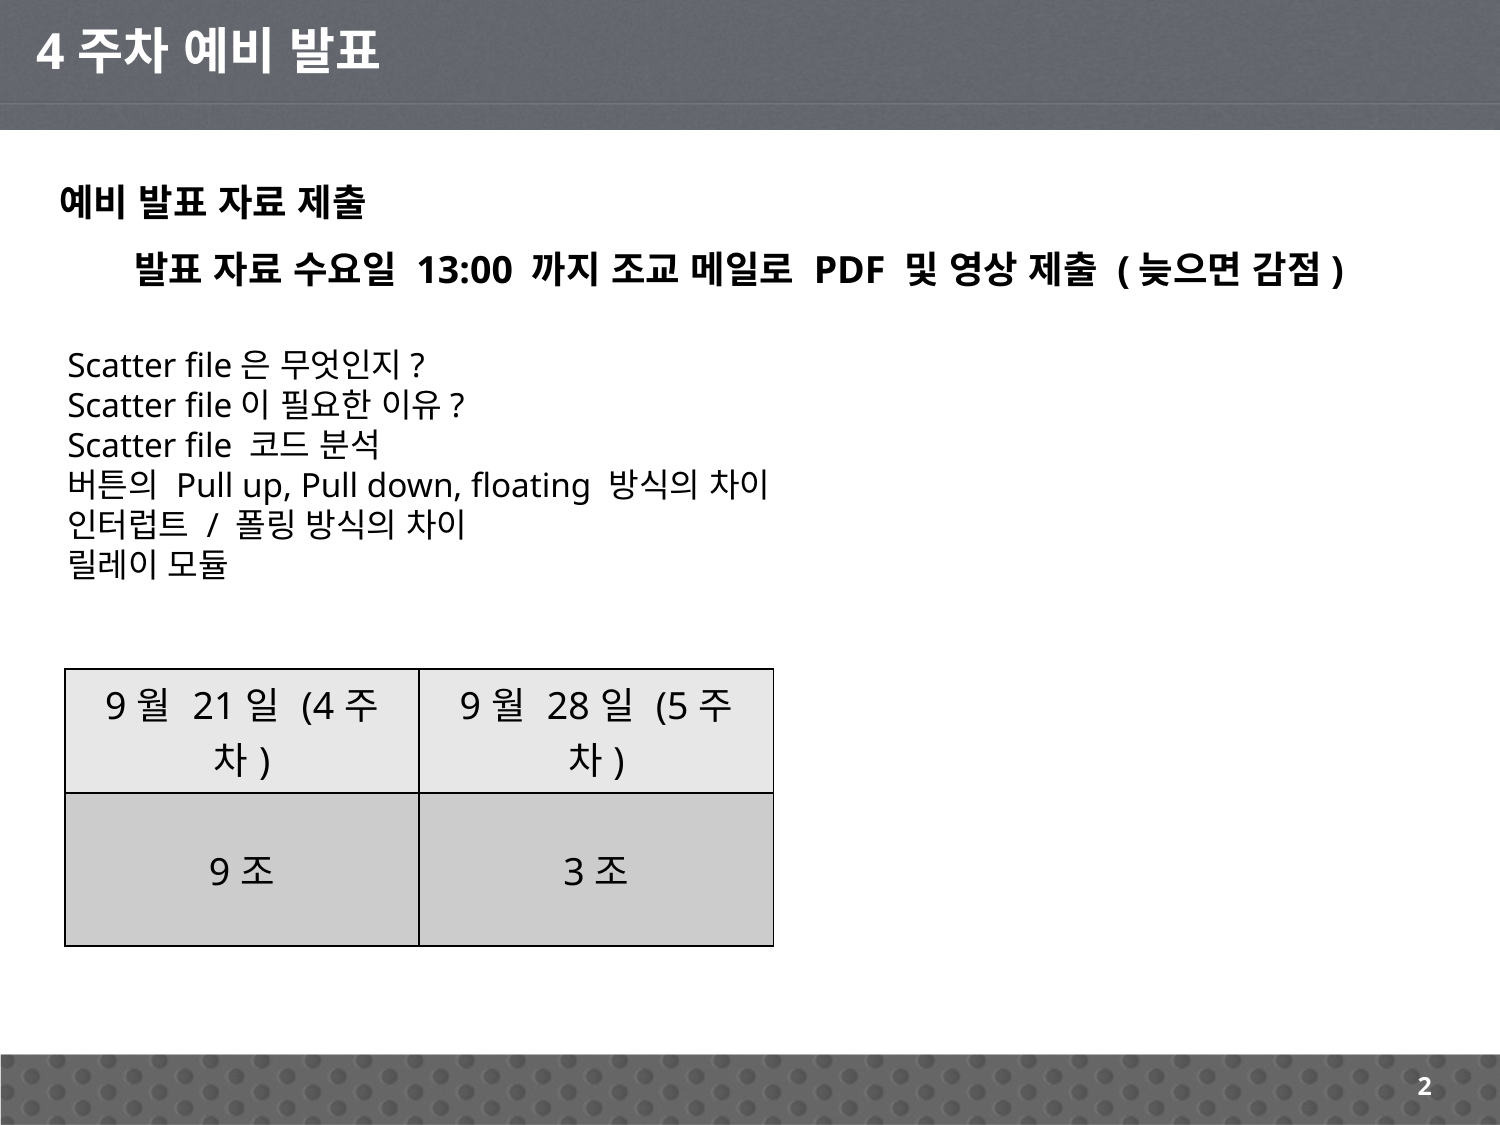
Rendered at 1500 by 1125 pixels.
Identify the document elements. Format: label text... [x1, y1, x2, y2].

table_cell 3조 [420, 794, 773, 945]
slide_number 2 [1096, 1057, 1447, 1118]
text_box 예비 발표 자료 제출 발표 자료 수요일 13:00 까지 조교 메일로 PDF 및 영상 제출 (늦으면 감점) [44, 148, 1447, 299]
table_header 9월 21일 (4주차) [66, 670, 418, 792]
list 4주차 예비 발표 [21, 12, 550, 102]
text_box Scatter file은 무엇인지? Scatter file이 필요한 이유? Scatter file 코드 분석 버튼의 Pull up, Pull down, floating 방식의 차이 인터럽트 / 폴링 방식의 차이 릴레이 모듈 [52, 336, 927, 592]
table_cell 9조 [66, 794, 418, 945]
table_header 9월 28일 (5주차) [420, 670, 773, 792]
